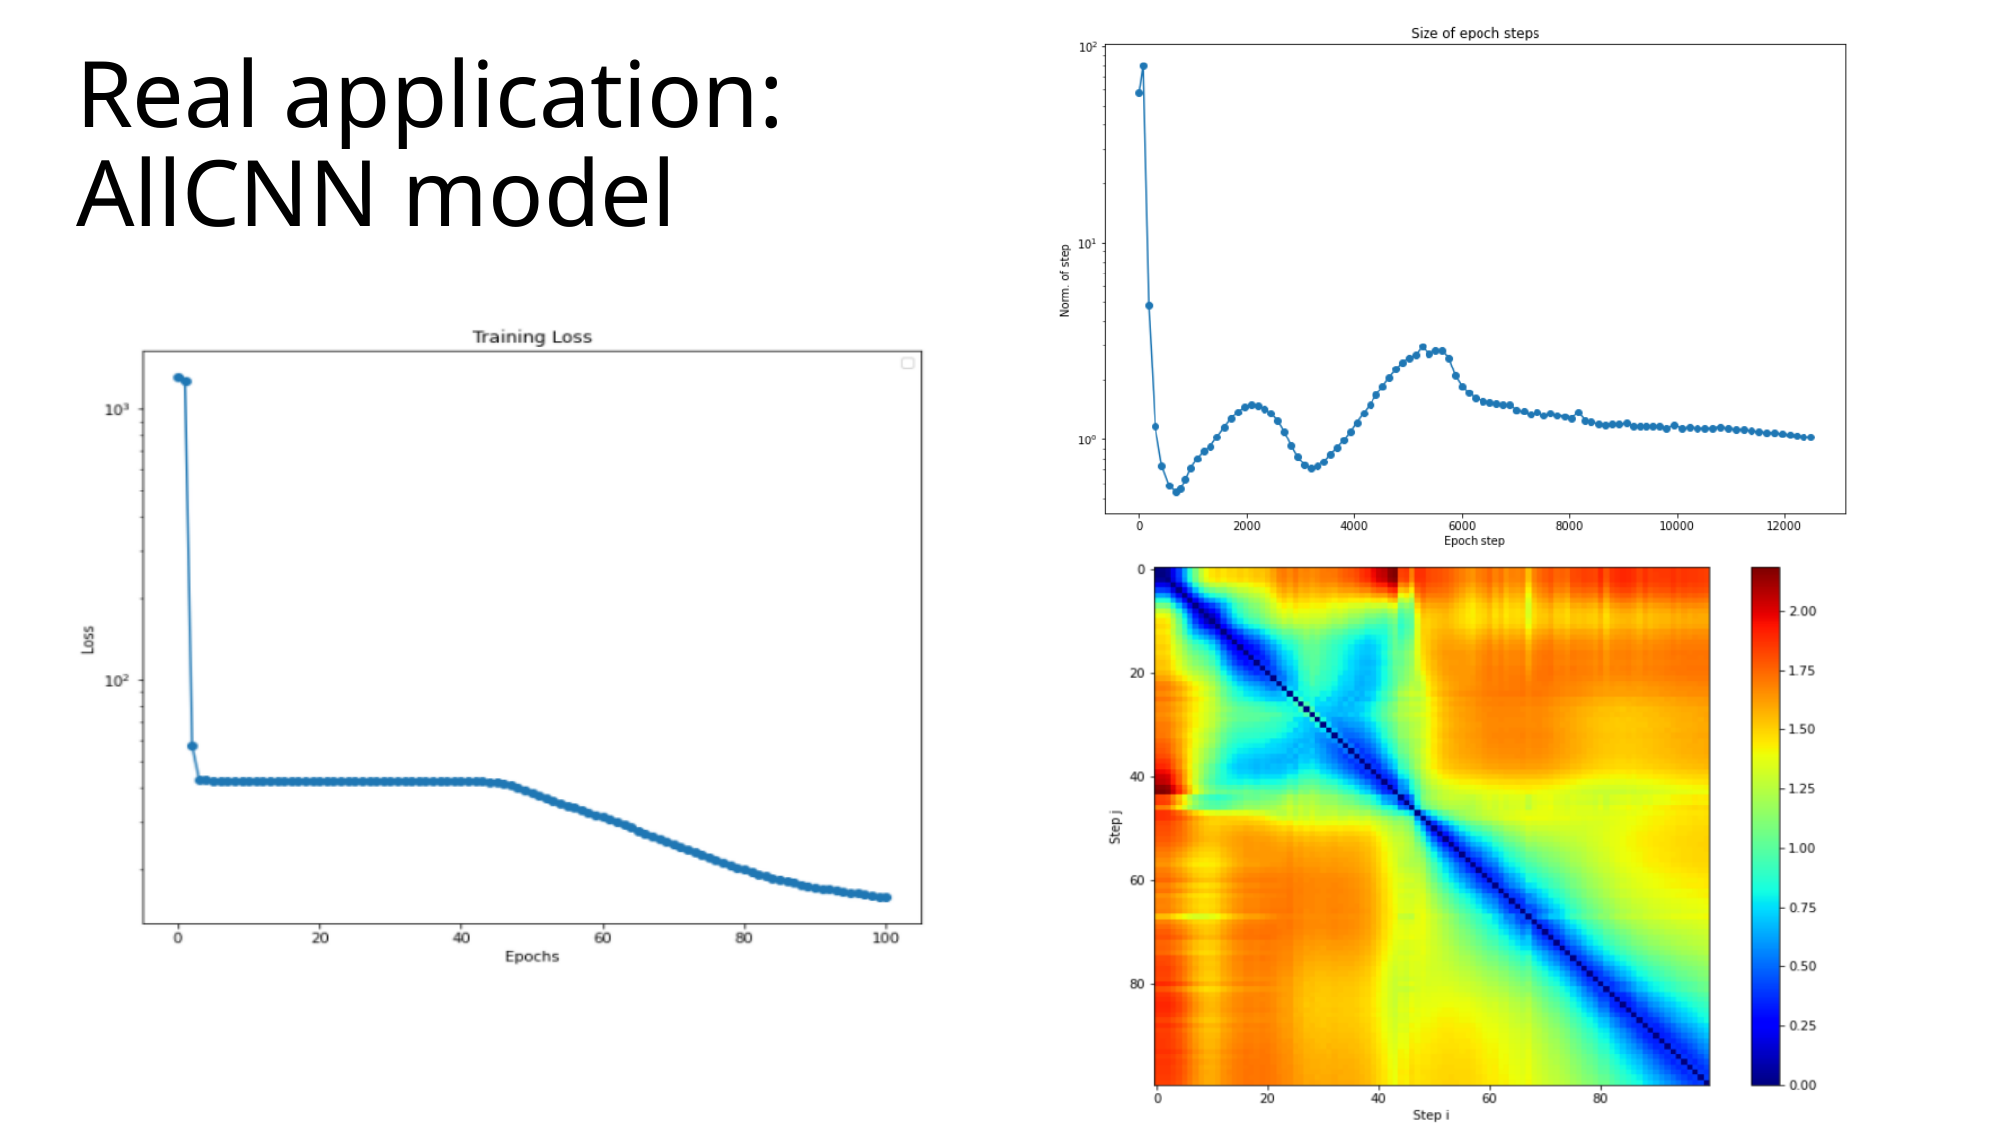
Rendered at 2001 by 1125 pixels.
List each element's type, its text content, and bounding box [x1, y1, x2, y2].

picture [61, 315, 955, 979]
picture [1047, 16, 1860, 1125]
text_box Real application: AllCNN model [61, 38, 1047, 257]
